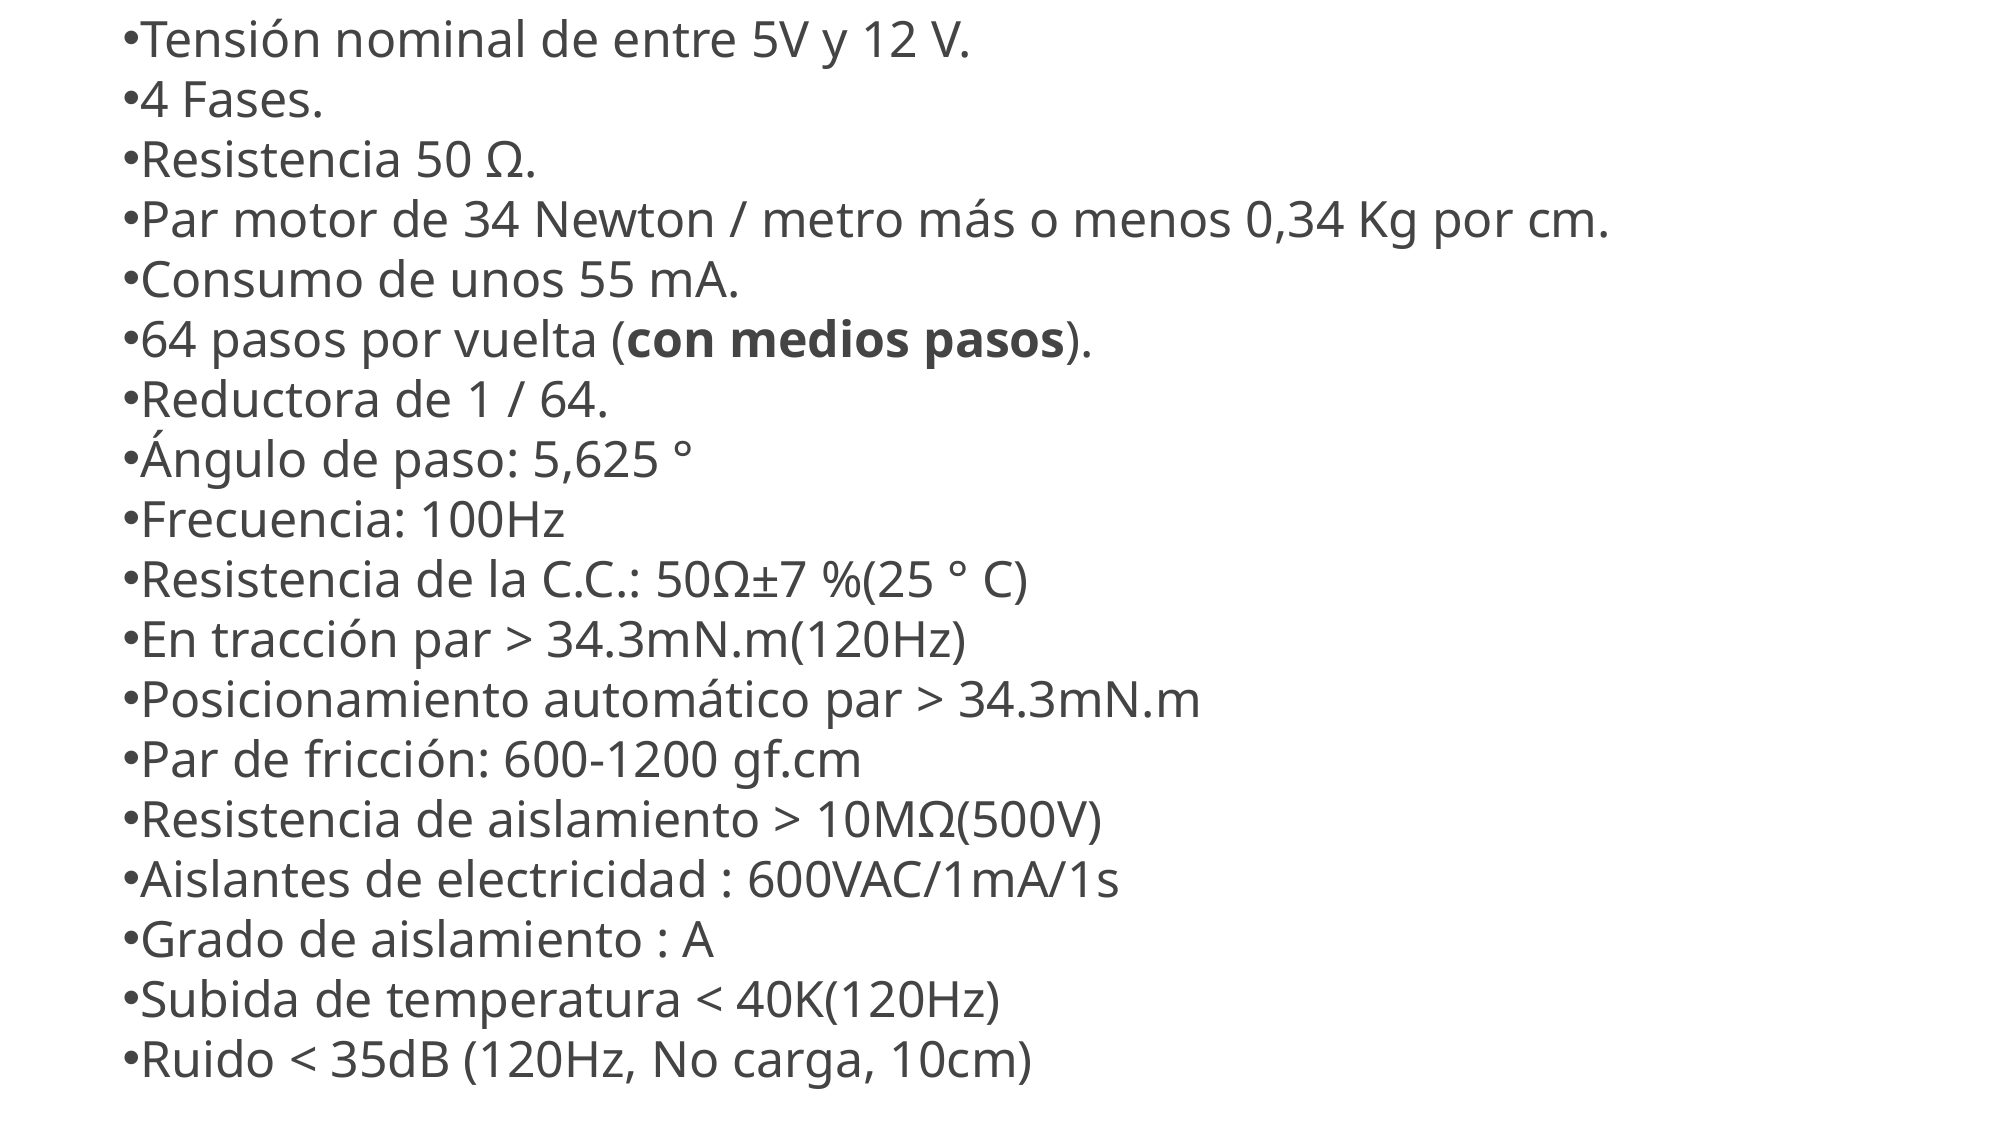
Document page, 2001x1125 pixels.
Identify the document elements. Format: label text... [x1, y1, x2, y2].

text_box Tensión nominal de entre 5V y 12 V. 4 Fases. Resistencia 50 Ω. Par motor de 34 Newton / metro más o menos 0,34 Kg por cm. Consumo de unos 55 mA. 64 pasos por vuelta (con medios pasos). Reductora de 1 / 64. Ángulo de paso: 5,625 ° Frecuencia: 100Hz Resistencia de la C.C.: 50Ω±7 %(25 ° C) En tracción par > 34.3mN.m(120Hz) Posicionamiento automático par > 34.3mN.m Par de fricción: 600-1200 gf.cm Resistencia de aislamiento > 10MΩ(500V) Aislantes de electricidad : 600VAC/1mA/1s Grado de aislamiento : A Subida de temperatura < 40K(120Hz) Ruido < 35dB (120Hz, No carga, 10cm) [107, 0, 1923, 1095]
